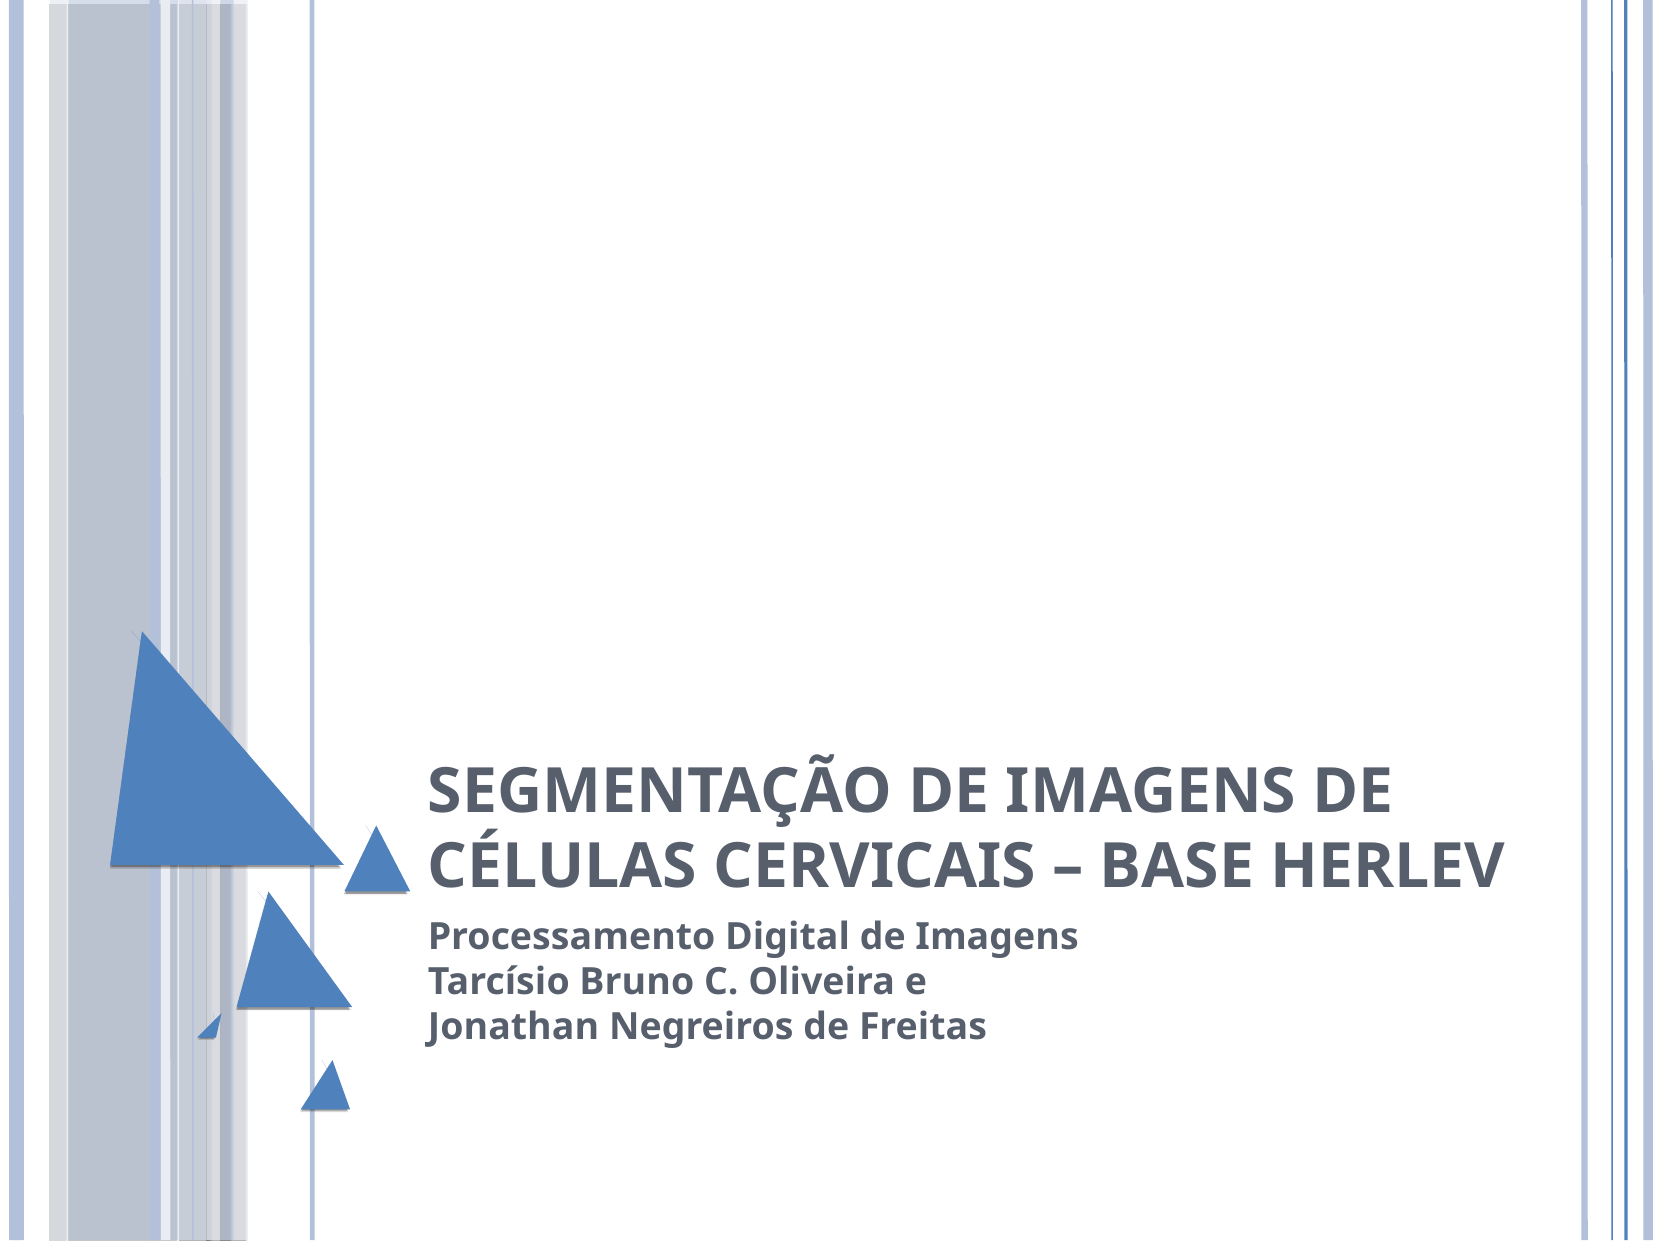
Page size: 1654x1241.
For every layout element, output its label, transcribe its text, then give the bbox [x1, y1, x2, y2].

text_box SEGMENTAÇÃO DE IMAGENS DE CÉLULAS CERVICAIS – BASE HERLEV [413, 564, 1529, 904]
text_box Processamento Digital de Imagens Tarcísio Bruno C. Oliveira e Jonathan Negreiros de Freitas [413, 904, 1529, 1153]
